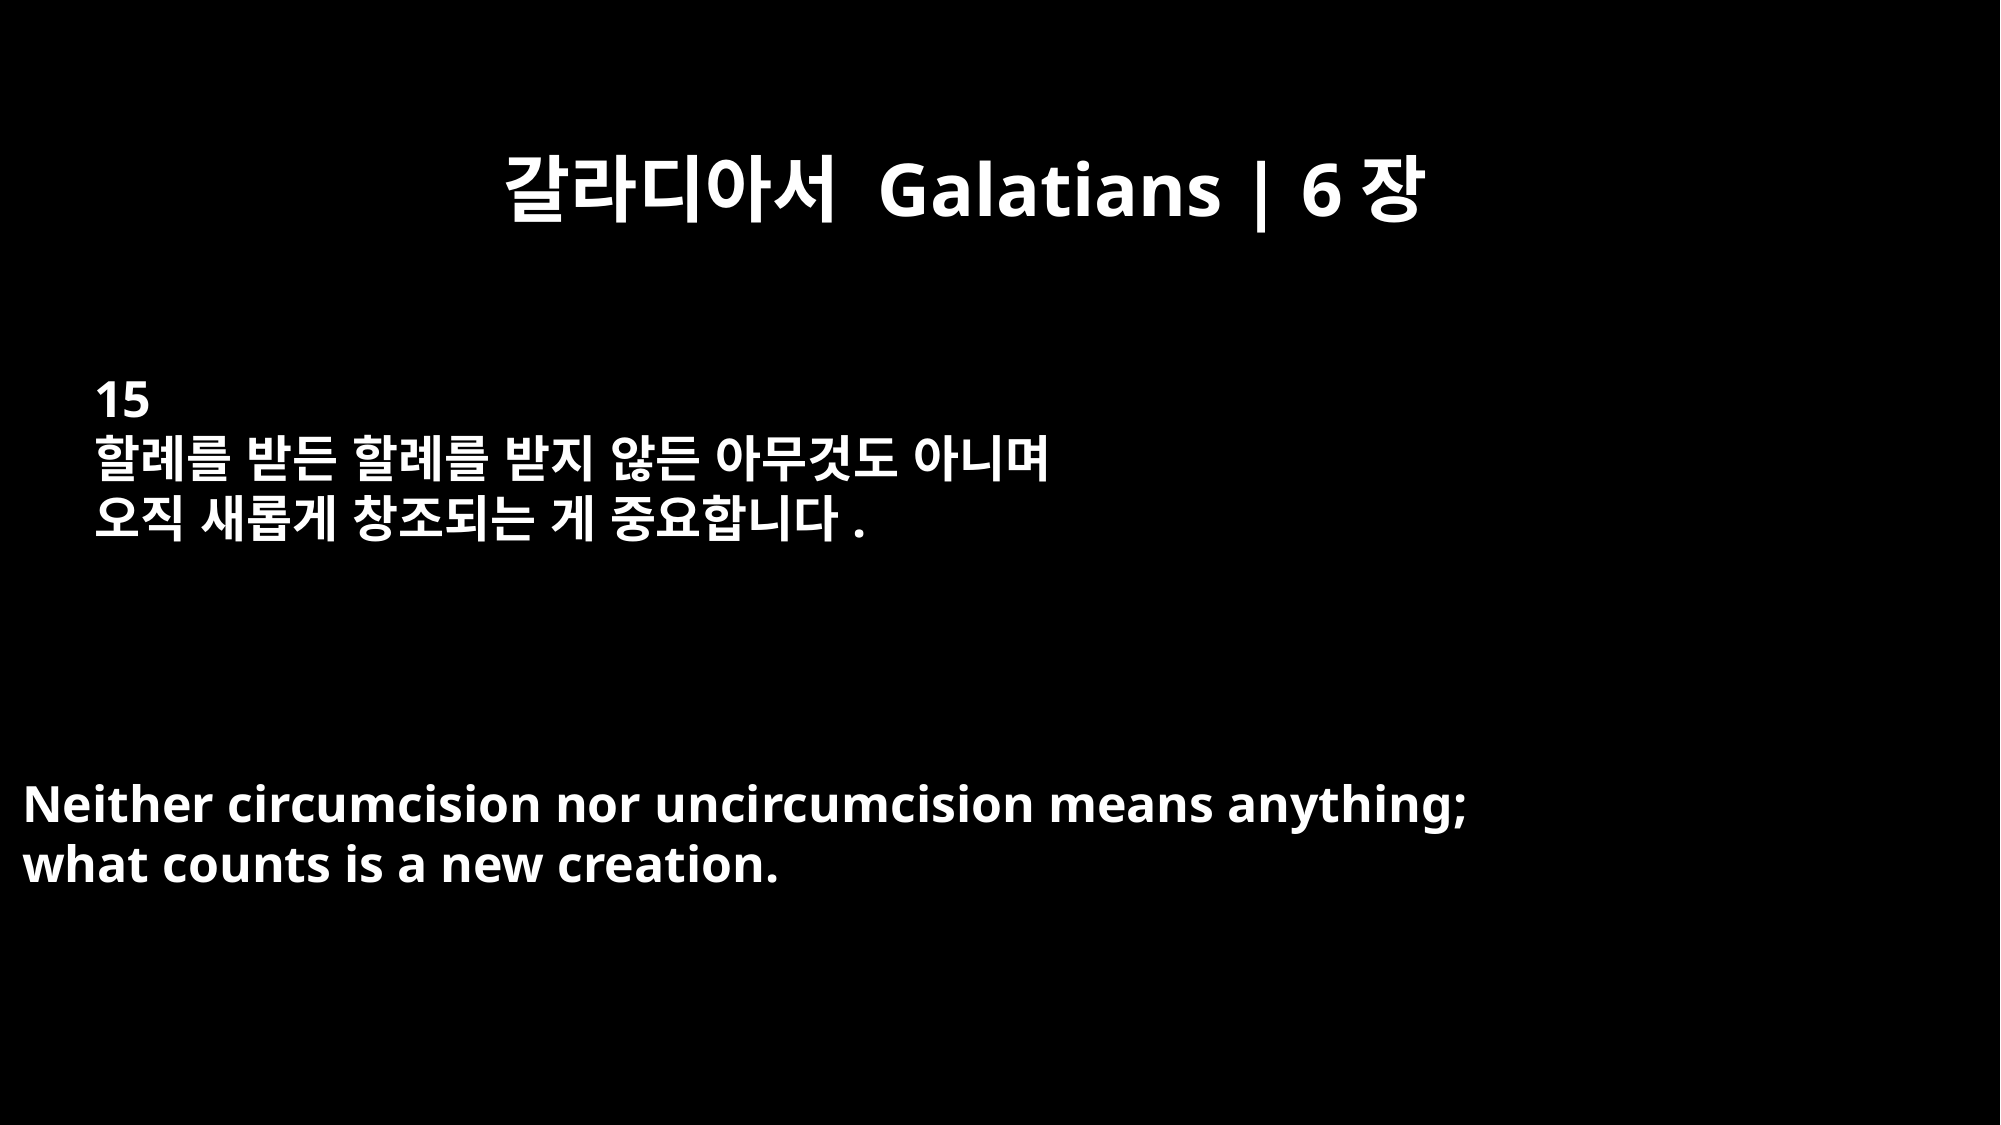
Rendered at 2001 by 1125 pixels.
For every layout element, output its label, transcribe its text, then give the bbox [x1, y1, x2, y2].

text_box 15 할례를 받든 할례를 받지 않든 아무것도 아니며 오직 새롭게 창조되는 게 중요합니다. [79, 359, 1068, 555]
text_box Neither circumcision nor uncircumcision means anything; what counts is a new creation. [7, 764, 1483, 900]
text_box 갈라디아서 Galatians | 6장 [488, 136, 1443, 239]
